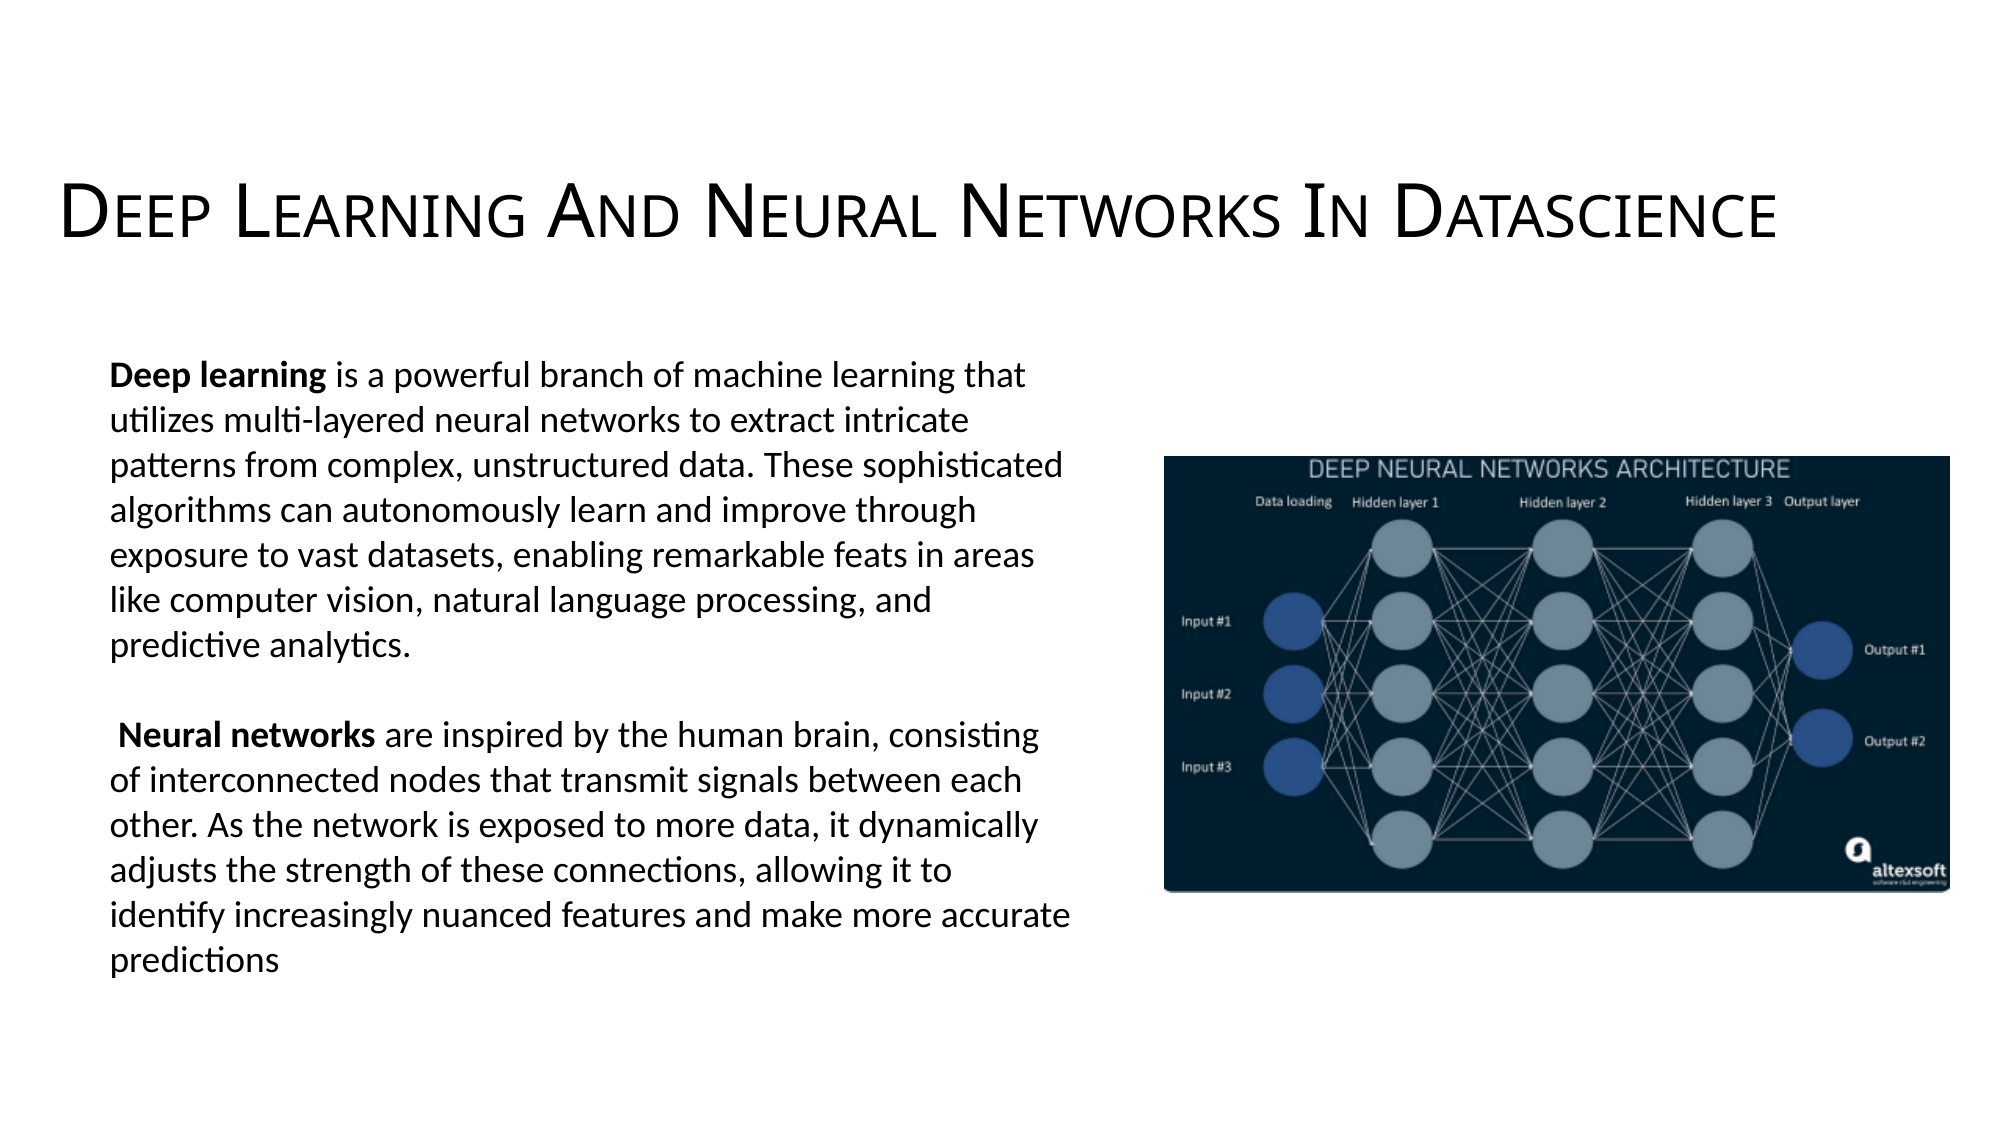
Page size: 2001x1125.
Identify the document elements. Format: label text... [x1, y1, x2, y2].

picture [1164, 456, 1950, 893]
text_box DEEP LEARNING AND NEURAL NETWORKS IN DATASCIENCE [42, 155, 1980, 261]
text_box Deep learning is a powerful branch of machine learning that utilizes multi-layered neural networks to extract intricate patterns from complex, unstructured data. These sophisticated algorithms can autonomously learn and improve through exposure to vast datasets, enabling remarkable feats in areas like computer vision, natural language processing, and predictive analytics. Neural networks are inspired by the human brain, consisting of interconnected nodes that transmit signals between each other. As the network is exposed to more data, it dynamically adjusts the strength of these connections, allowing it to identify increasingly nuanced features and make more accurate predictions [94, 342, 1090, 988]
